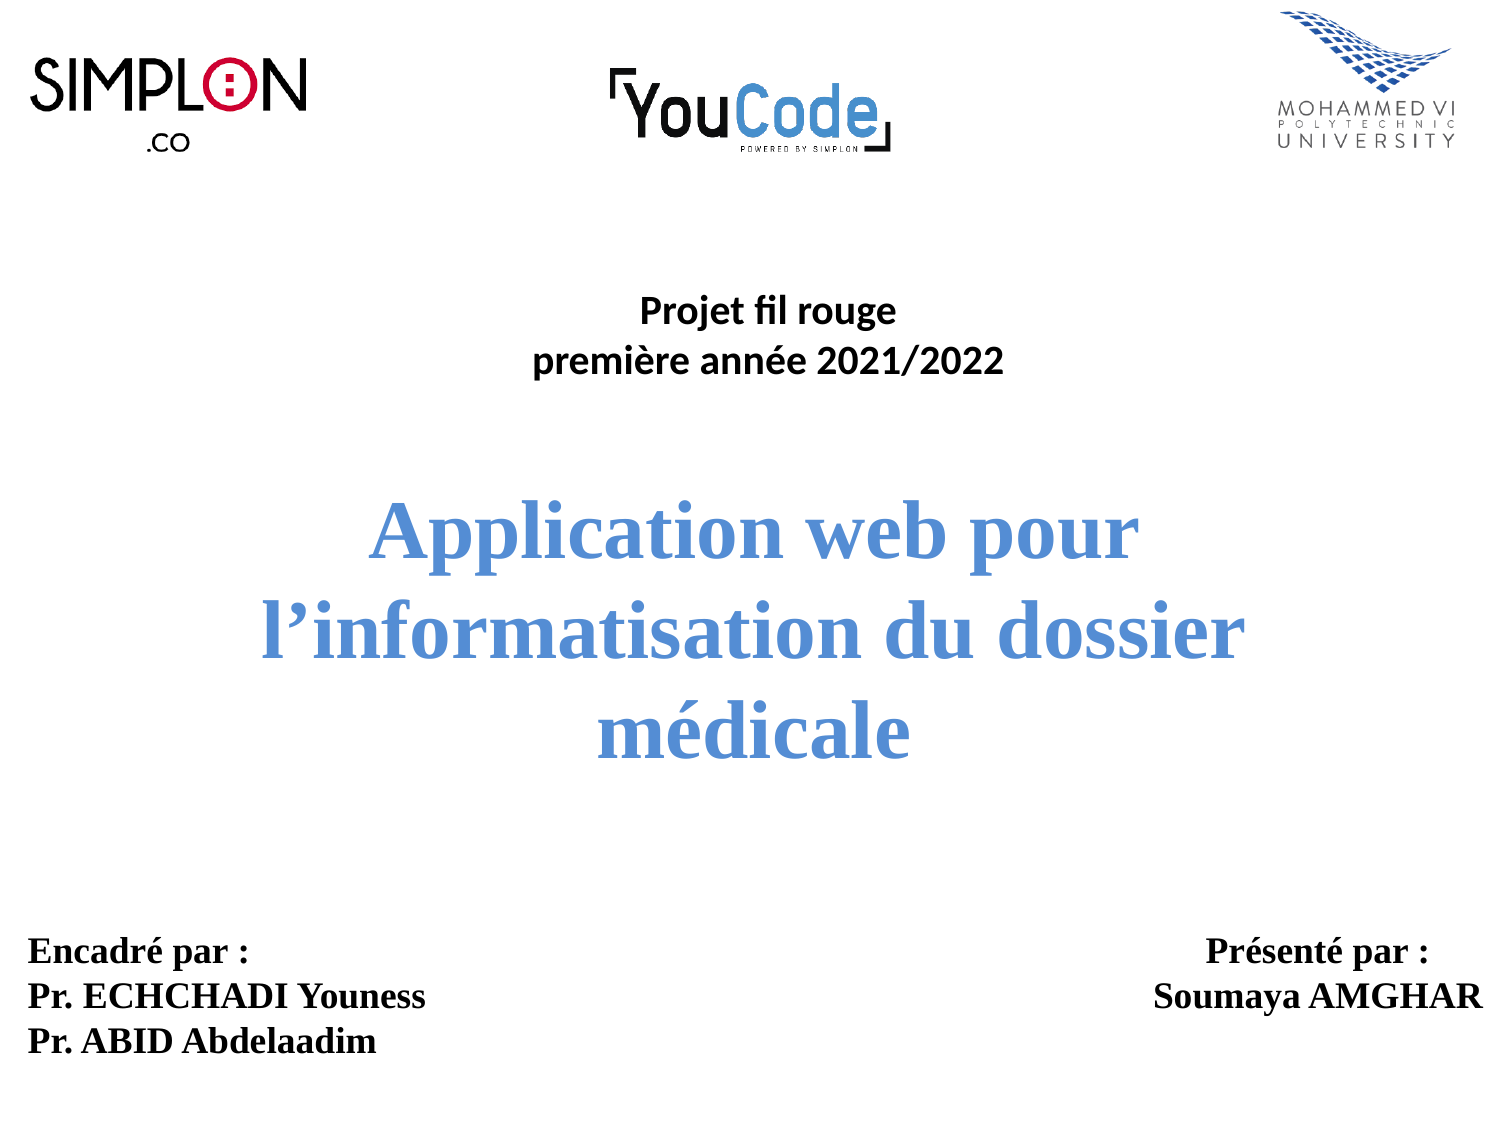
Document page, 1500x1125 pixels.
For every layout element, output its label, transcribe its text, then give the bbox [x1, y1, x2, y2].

text_box Encadré par : Pr. ECHCHADI Youness Pr. ABID Abdelaadim [12, 918, 609, 1114]
text_box Présenté par : Soumaya AMGHAR [1138, 918, 1498, 1024]
picture [1257, 6, 1475, 152]
picture [29, 56, 306, 152]
subtitle Application web pour l’informatisation du dossier médicale [88, 468, 1420, 835]
title Projet fil rouge première année 2021/2022 [515, 231, 1022, 435]
picture [566, 68, 933, 152]
